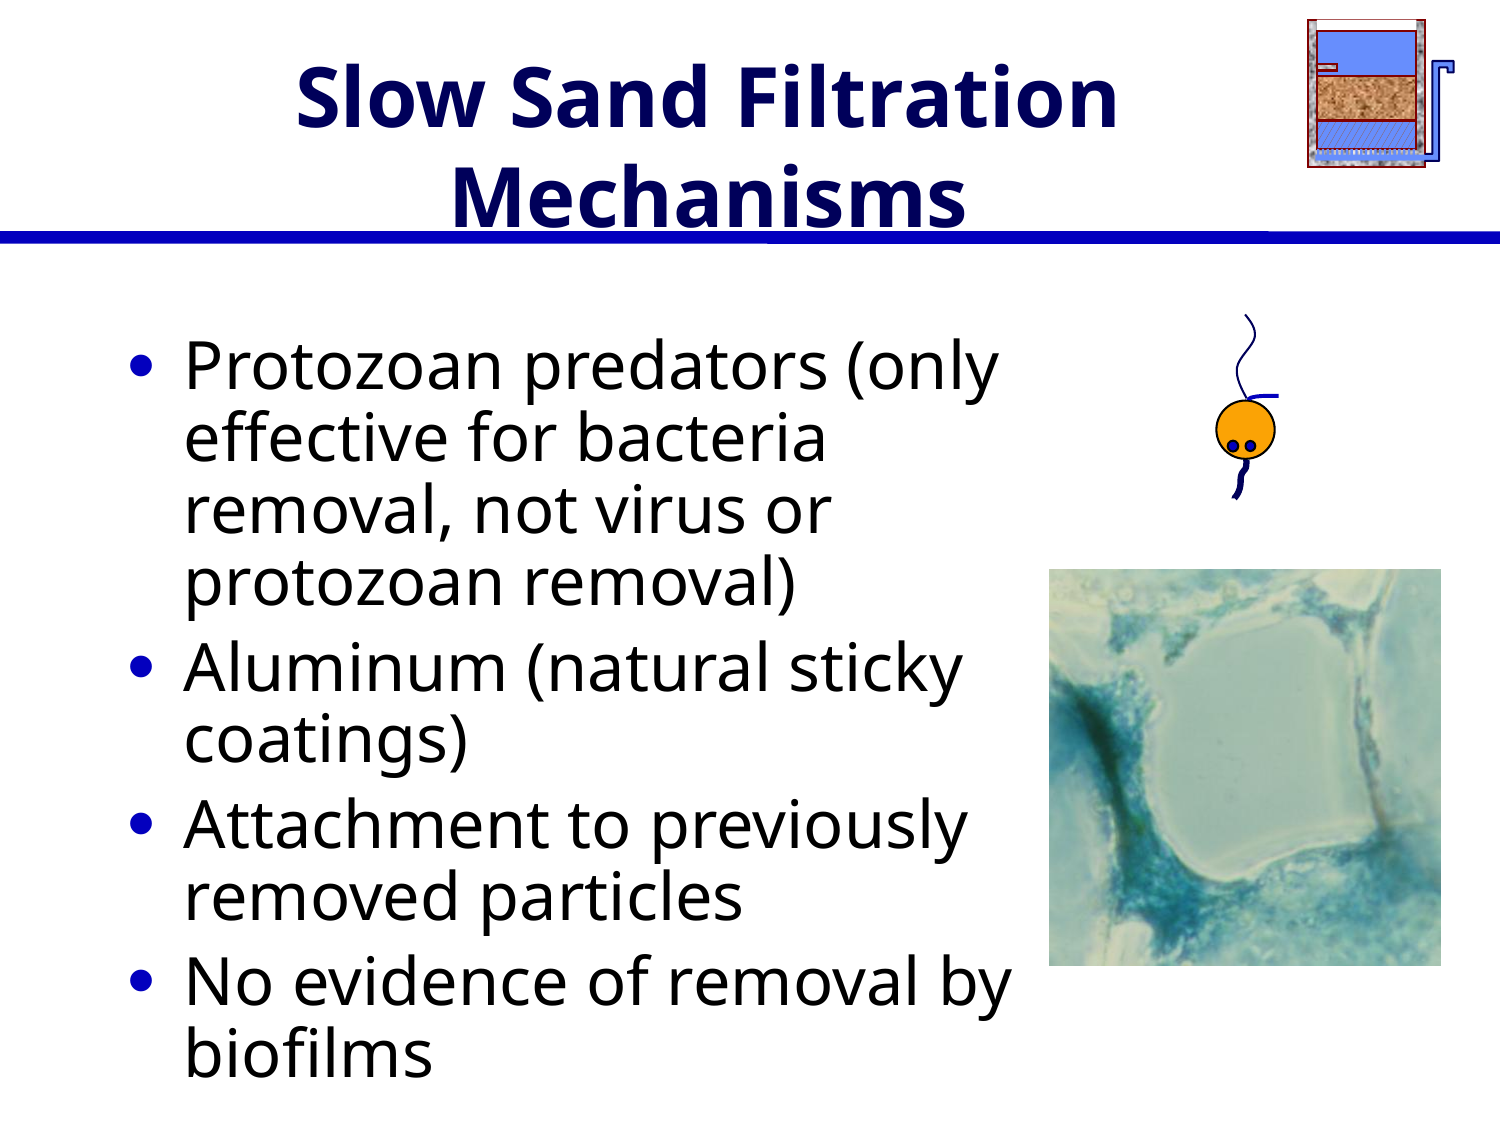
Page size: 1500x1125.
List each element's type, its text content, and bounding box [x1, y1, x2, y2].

title Slow Sand Filtration Mechanisms [112, 50, 1305, 238]
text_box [1216, 314, 1279, 499]
picture [1049, 569, 1442, 966]
list Protozoan predators (only effective for bacteria removal, not virus or protozoan removal) Aluminum (natural sticky coatings) Attachment to previously removed particles No evidence of removal by biofilms [112, 324, 1107, 1060]
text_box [1307, 19, 1454, 167]
